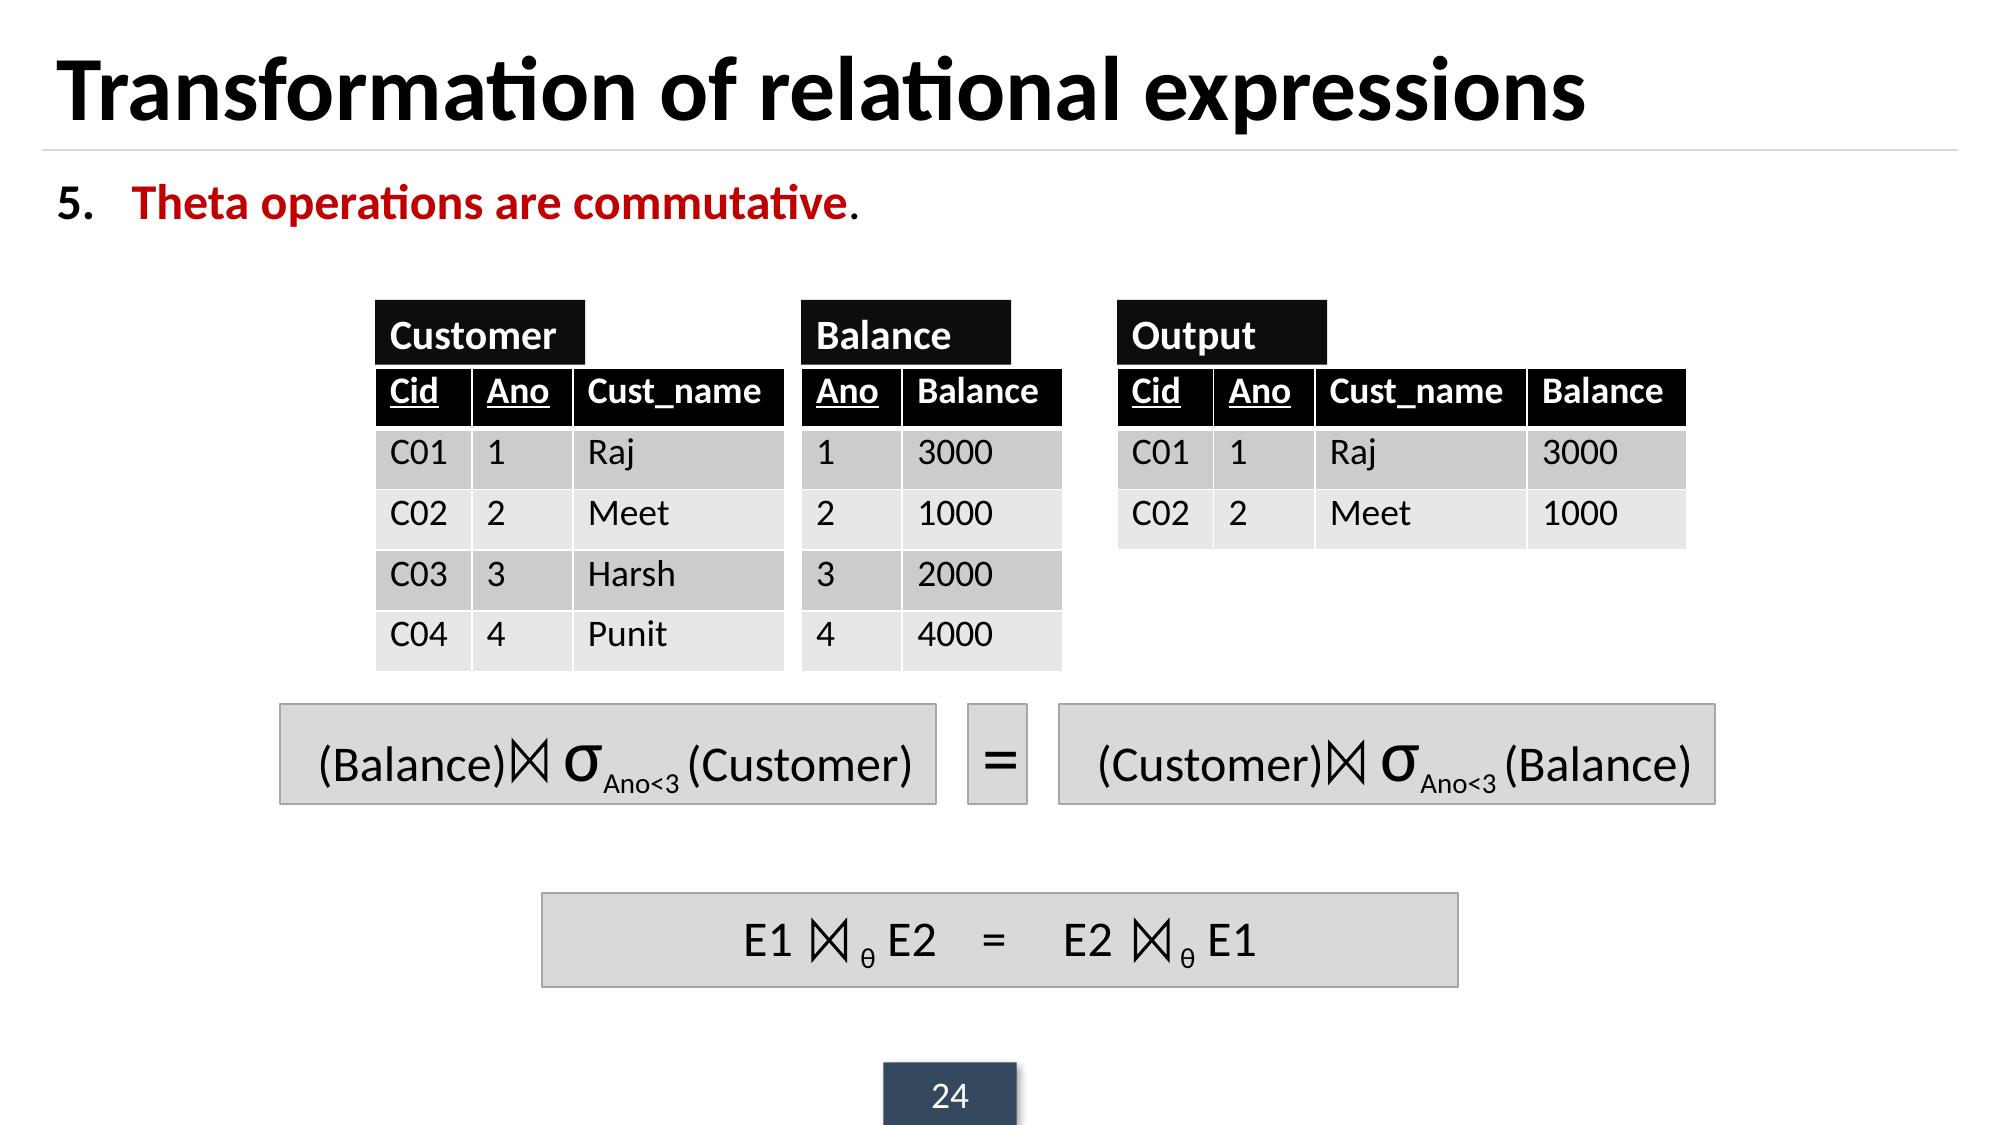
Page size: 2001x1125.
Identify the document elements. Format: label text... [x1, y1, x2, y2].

text_box Output [1117, 299, 1328, 365]
text_box [1329, 743, 1363, 782]
table_cell 1 [1214, 431, 1314, 489]
table_cell Meet [574, 490, 784, 549]
table_header Ano [802, 369, 901, 426]
table_header Cid [376, 369, 471, 426]
table_cell 3 [802, 551, 901, 610]
table_cell 1000 [903, 490, 1062, 549]
table_cell 2 [473, 490, 572, 549]
table_cell Raj [574, 431, 784, 489]
table_header Balance [1528, 369, 1686, 426]
table_cell C01 [376, 431, 471, 489]
table_cell 2 [1214, 490, 1314, 549]
title Transformation of relational expressions [41, 17, 1959, 150]
table_cell 3000 [1528, 431, 1686, 489]
table_cell 1 [473, 431, 572, 489]
table_header Ano [1214, 369, 1314, 426]
table_cell Harsh [574, 551, 784, 610]
table_cell 1 [802, 431, 901, 489]
table_cell 3000 [903, 431, 1062, 489]
table_cell 2 [802, 490, 901, 549]
text_box (Customer) σAno<3 (Balance) [1057, 702, 1717, 806]
text_box [1135, 921, 1169, 959]
text_box Balance [801, 299, 1012, 365]
table_cell 4 [802, 612, 901, 671]
text_box E1 θ E2 = E2 θ E1 [540, 891, 1460, 989]
table_cell C02 [376, 490, 471, 549]
table_cell C03 [376, 551, 471, 610]
text_box (Balance) σAno<3 (Customer) [278, 702, 938, 806]
table_header Cust_name [574, 369, 784, 426]
text_box Customer [375, 299, 586, 365]
text_box [513, 741, 546, 780]
table_cell Meet [1316, 490, 1526, 549]
table_cell C01 [1118, 431, 1213, 489]
table_header Ano [473, 369, 572, 426]
table_cell 4 [473, 612, 572, 671]
text_box = [966, 702, 1029, 806]
table_cell C02 [1118, 490, 1213, 549]
table_header Cust_name [1316, 369, 1526, 426]
table_cell 3 [473, 551, 572, 610]
table_cell 1000 [1528, 490, 1686, 549]
table_cell Raj [1316, 431, 1526, 489]
text_box [812, 921, 846, 959]
table_cell C04 [376, 612, 471, 671]
table_cell 2000 [903, 551, 1062, 610]
list Theta operations are commutative. [41, 162, 1959, 1038]
table_cell Punit [574, 612, 784, 671]
table_header Cid [1118, 369, 1213, 426]
table_header Balance [903, 369, 1062, 426]
table_cell 4000 [903, 612, 1062, 671]
